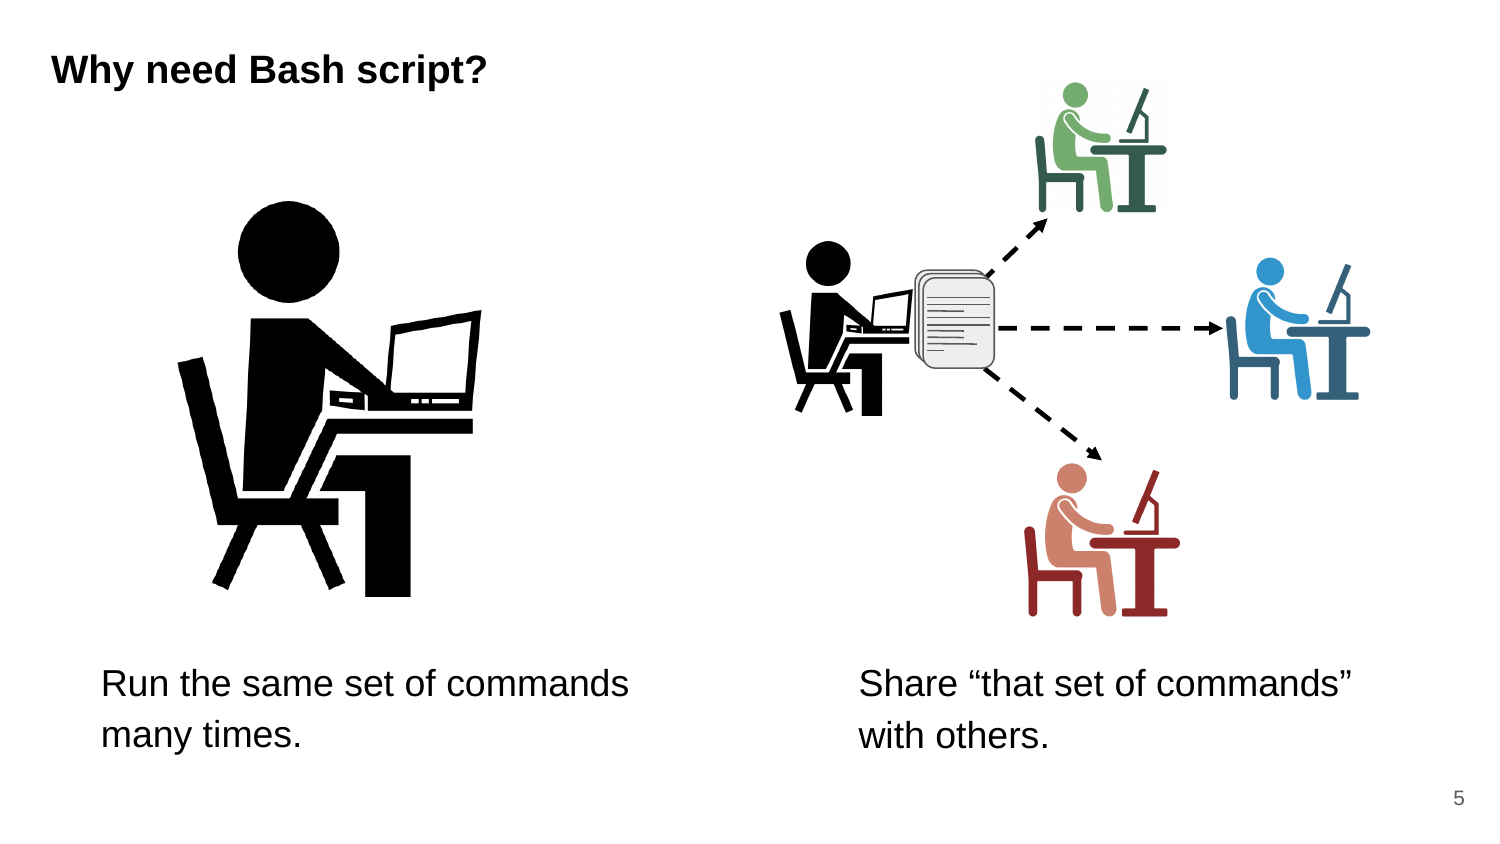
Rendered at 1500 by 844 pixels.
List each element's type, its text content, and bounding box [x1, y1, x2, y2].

text_box Run the same set of commands many times. [85, 636, 663, 771]
picture [1222, 253, 1373, 403]
text_box Share “that set of commands” with others. [843, 637, 1373, 771]
slide_number ‹#› [1389, 764, 1480, 830]
picture [1034, 79, 1170, 215]
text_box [914, 269, 995, 369]
picture [131, 201, 527, 597]
picture [1021, 460, 1183, 620]
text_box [932, 218, 1048, 325]
picture [758, 241, 932, 416]
text_box Why need Bash script? [35, 28, 544, 107]
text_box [932, 328, 1103, 461]
